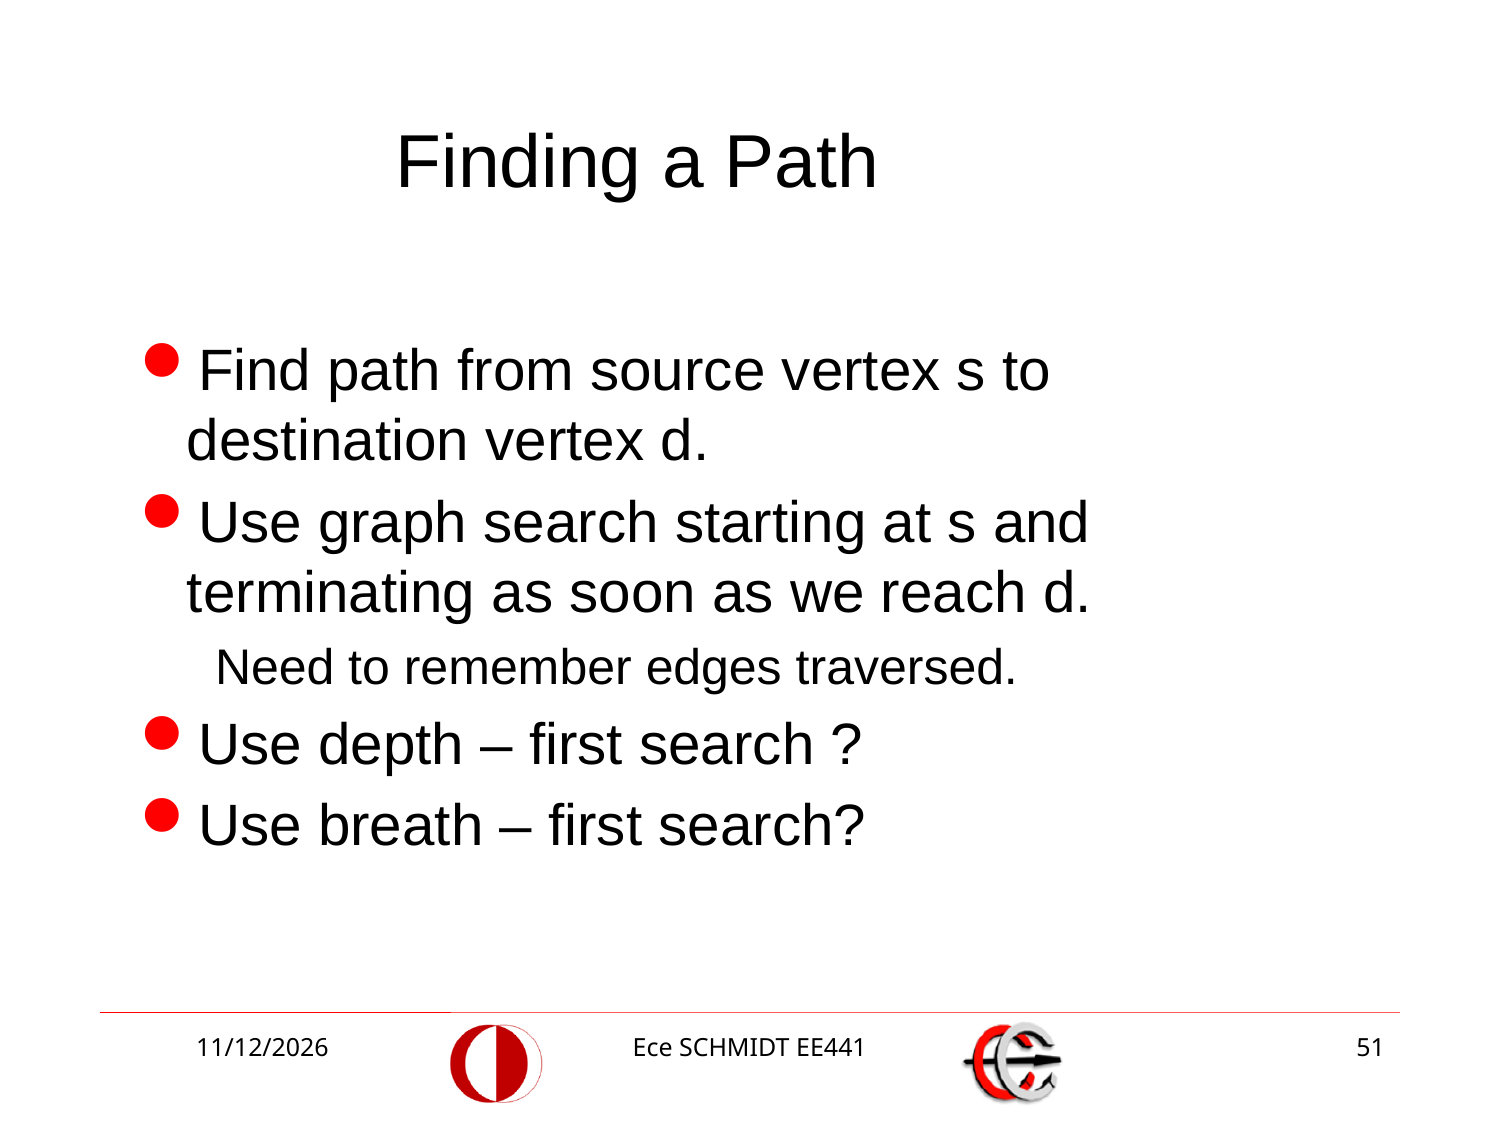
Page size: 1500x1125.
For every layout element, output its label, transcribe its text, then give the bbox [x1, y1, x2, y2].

slide_number 51 [1074, 1024, 1400, 1103]
footer Ece SCHMIDT EE441 [512, 1024, 988, 1103]
list Find path from source vertex s to destination vertex d. Use graph search starting at s and terminating as soon as we reach d. Need to remember edges traversed. Use depth – first search ? Use breath – first search? [50, 324, 1363, 988]
title Finding a Path [37, 62, 1238, 252]
picture [950, 1019, 1068, 1106]
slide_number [99, 1024, 425, 1103]
picture [448, 1023, 543, 1103]
